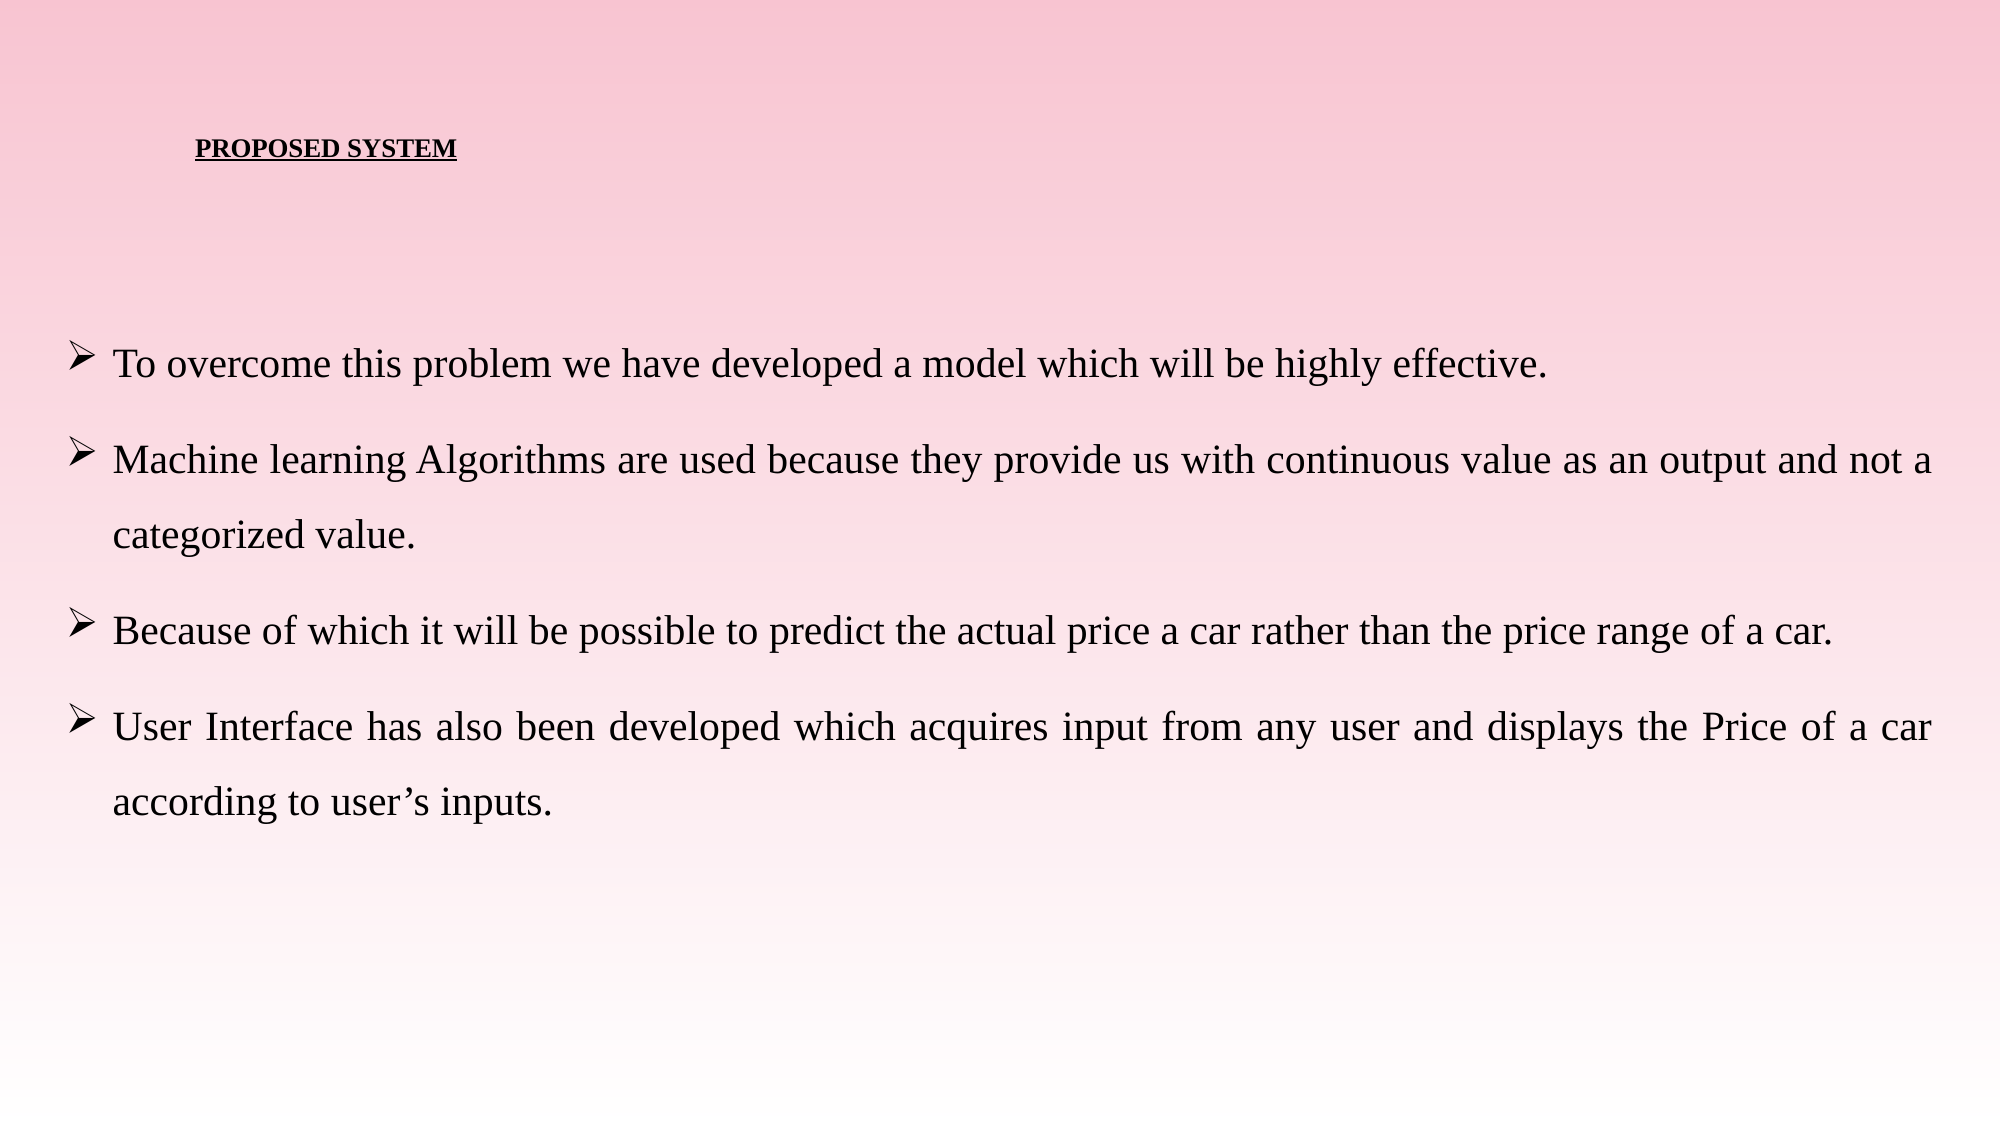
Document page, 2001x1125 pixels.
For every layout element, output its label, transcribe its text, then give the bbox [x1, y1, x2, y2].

title PROPOSED SYSTEM [0, 126, 653, 215]
text_box To overcome this problem we have developed a model which will be highly effective. Machine learning Algorithms are used because they provide us with continuous value as an output and not a categorized value. Because of which it will be possible to predict the actual price a car rather than the price range of a car. User Interface has also been developed which acquires input from any user and displays the Price of a car according to user’s inputs. [51, 303, 1949, 831]
